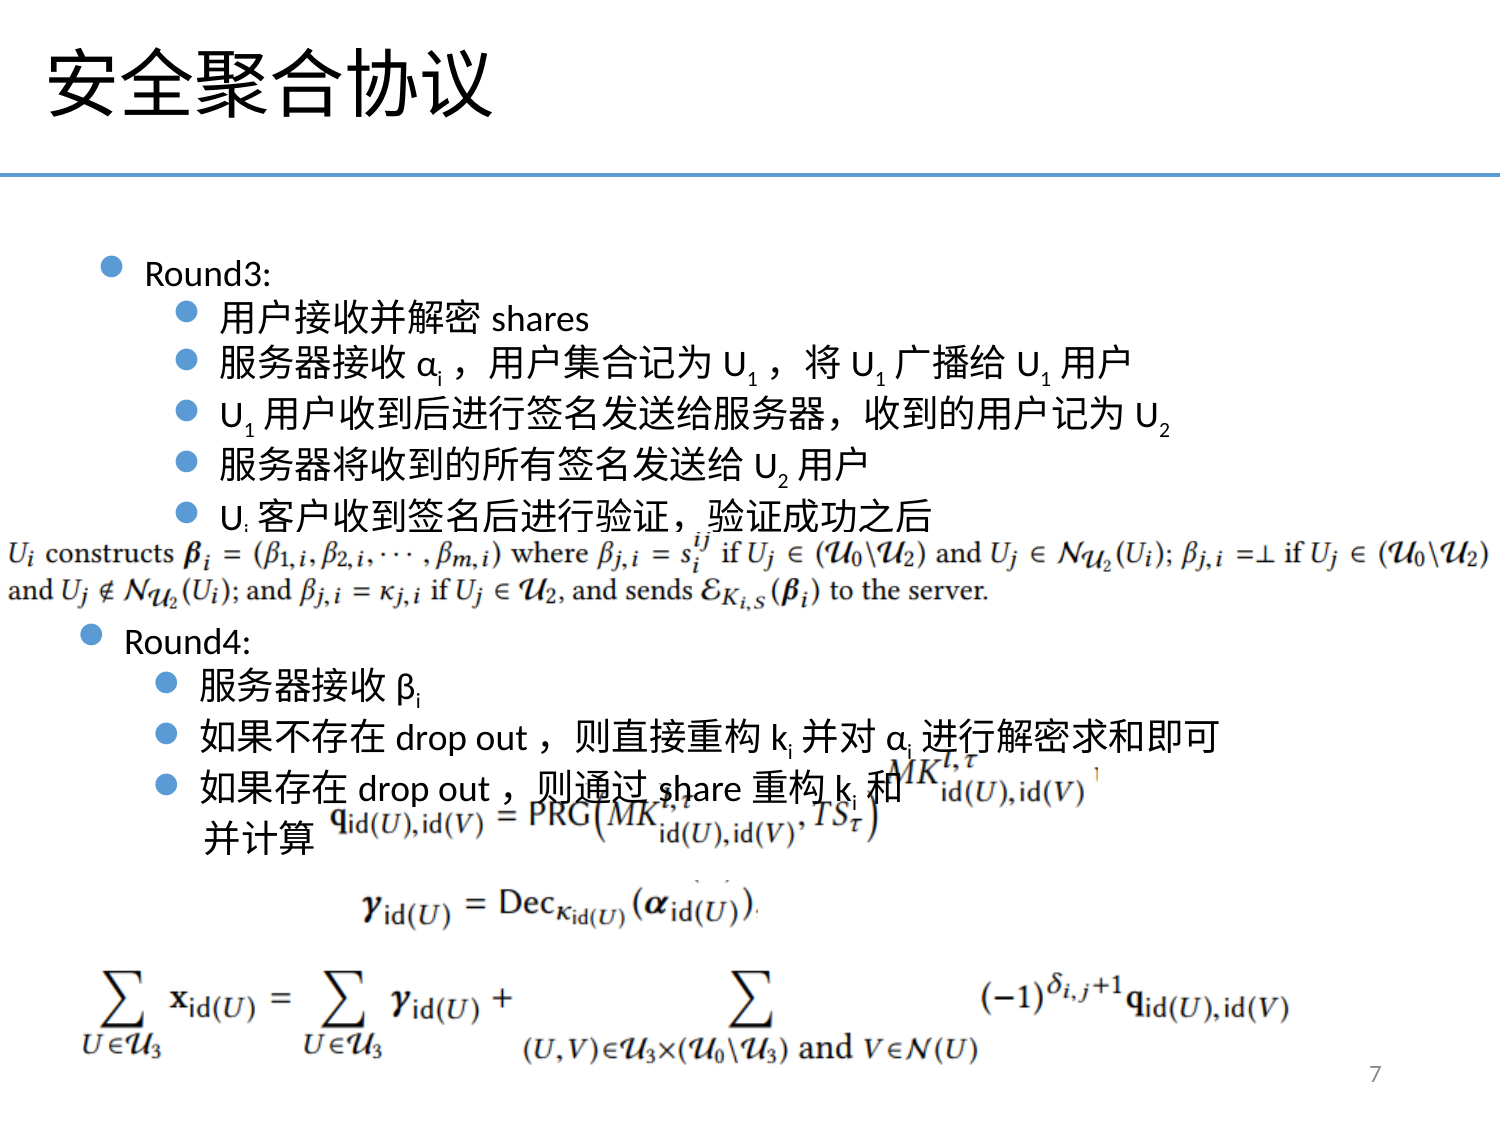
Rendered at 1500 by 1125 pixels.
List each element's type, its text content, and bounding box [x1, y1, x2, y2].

title 安全聚合协议 [29, 0, 1476, 176]
slide_number 7 [1059, 1042, 1397, 1103]
picture [328, 750, 1098, 852]
text_box Round4: 服务器接收βi 如果不存在drop out，则直接重构ki并对αi进行解密求和即可 如果存在drop out，则通过share重构ki和 并计算 [62, 614, 1236, 868]
picture [2, 532, 1500, 614]
picture [359, 880, 758, 934]
text_box Round3: 用户接收并解密shares 服务器接收αi，用户集合记为U1，将U1广播给U1用户 U1用户收到后进行签名发送给服务器，收到的用户记为U2 服务器将收到的所有签名发送给U2用户 Ui客户收到签名后进行验证，验证成功之后 [83, 241, 1500, 532]
picture [82, 968, 1290, 1076]
